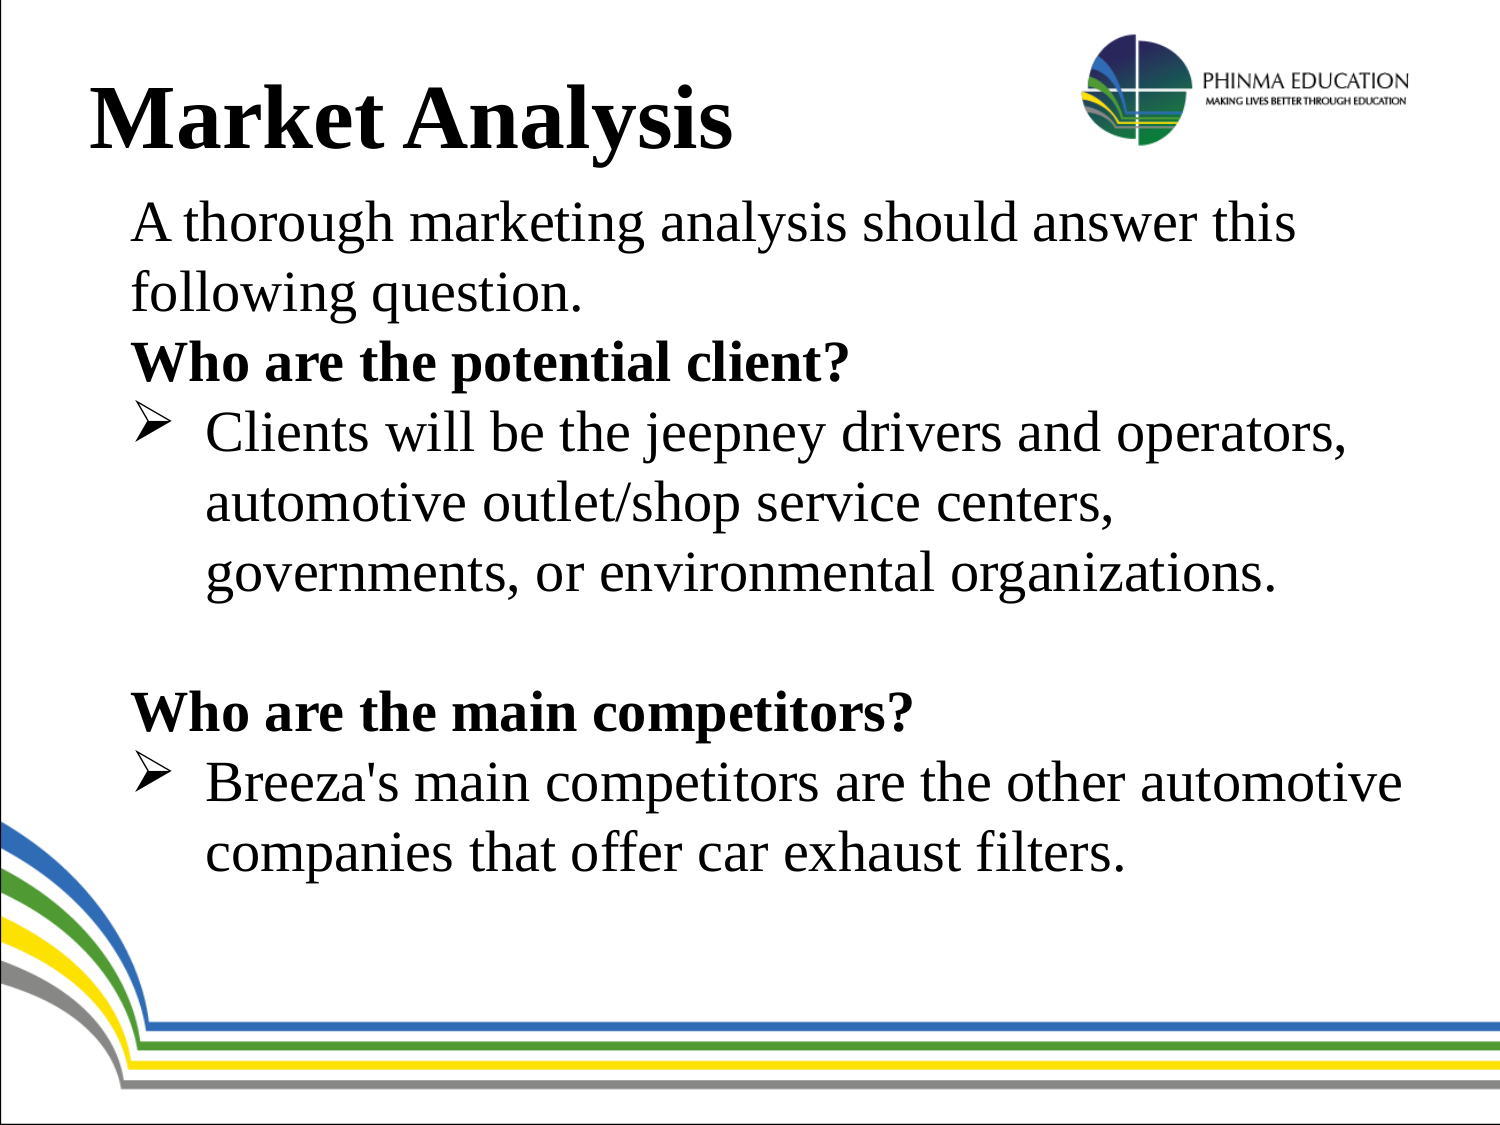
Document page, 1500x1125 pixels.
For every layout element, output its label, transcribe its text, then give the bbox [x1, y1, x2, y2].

text_box Market Analysis [75, 49, 1088, 175]
picture [0, 0, 1500, 1125]
text_box A thorough marketing analysis should answer this following question. Who are the potential client? Clients will be the jeepney drivers and operators, automotive outlet/shop service centers, governments, or environmental organizations. Who are the main competitors? Breeza's main competitors are the other automotive companies that offer car exhaust filters. [115, 176, 1429, 1046]
